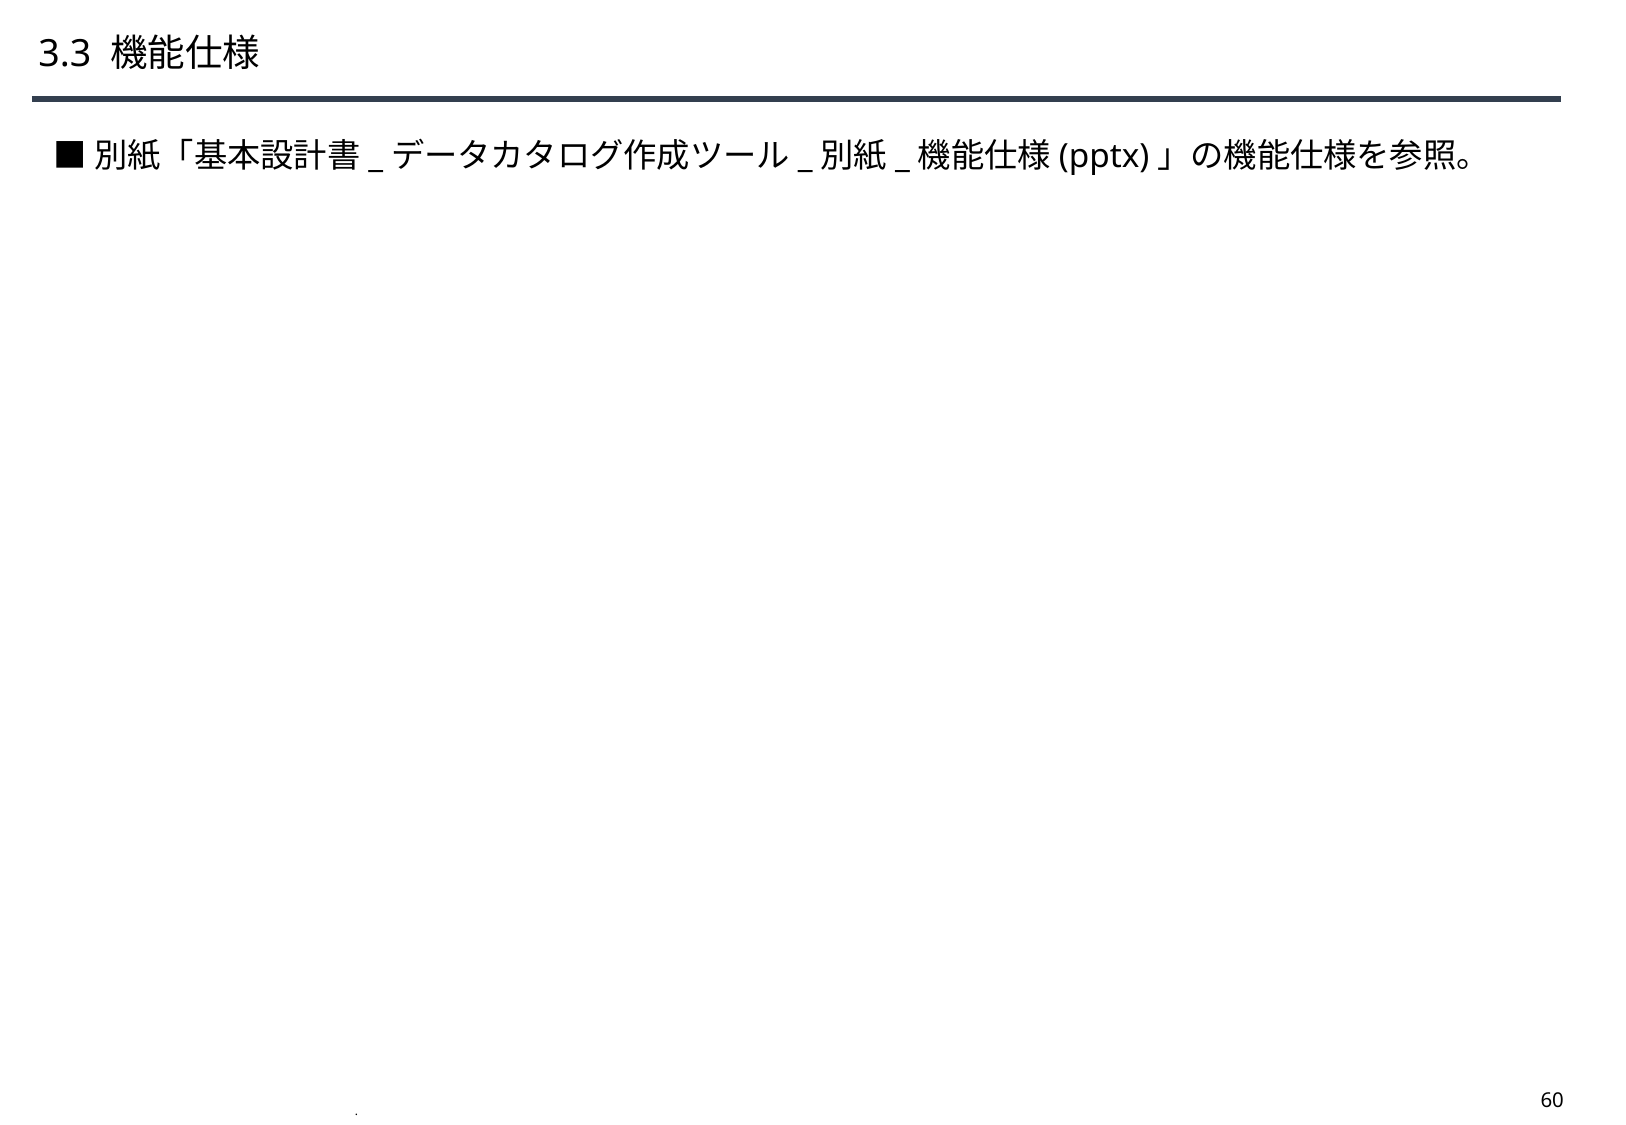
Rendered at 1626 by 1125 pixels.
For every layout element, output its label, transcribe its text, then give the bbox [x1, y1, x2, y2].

text_box ■別紙「基本設計書_データカタログ作成ツール_別紙_機能仕様(pptx)」の機能仕様を参照。 [38, 126, 1563, 544]
title 3.3 機能仕様 [38, 19, 1526, 91]
